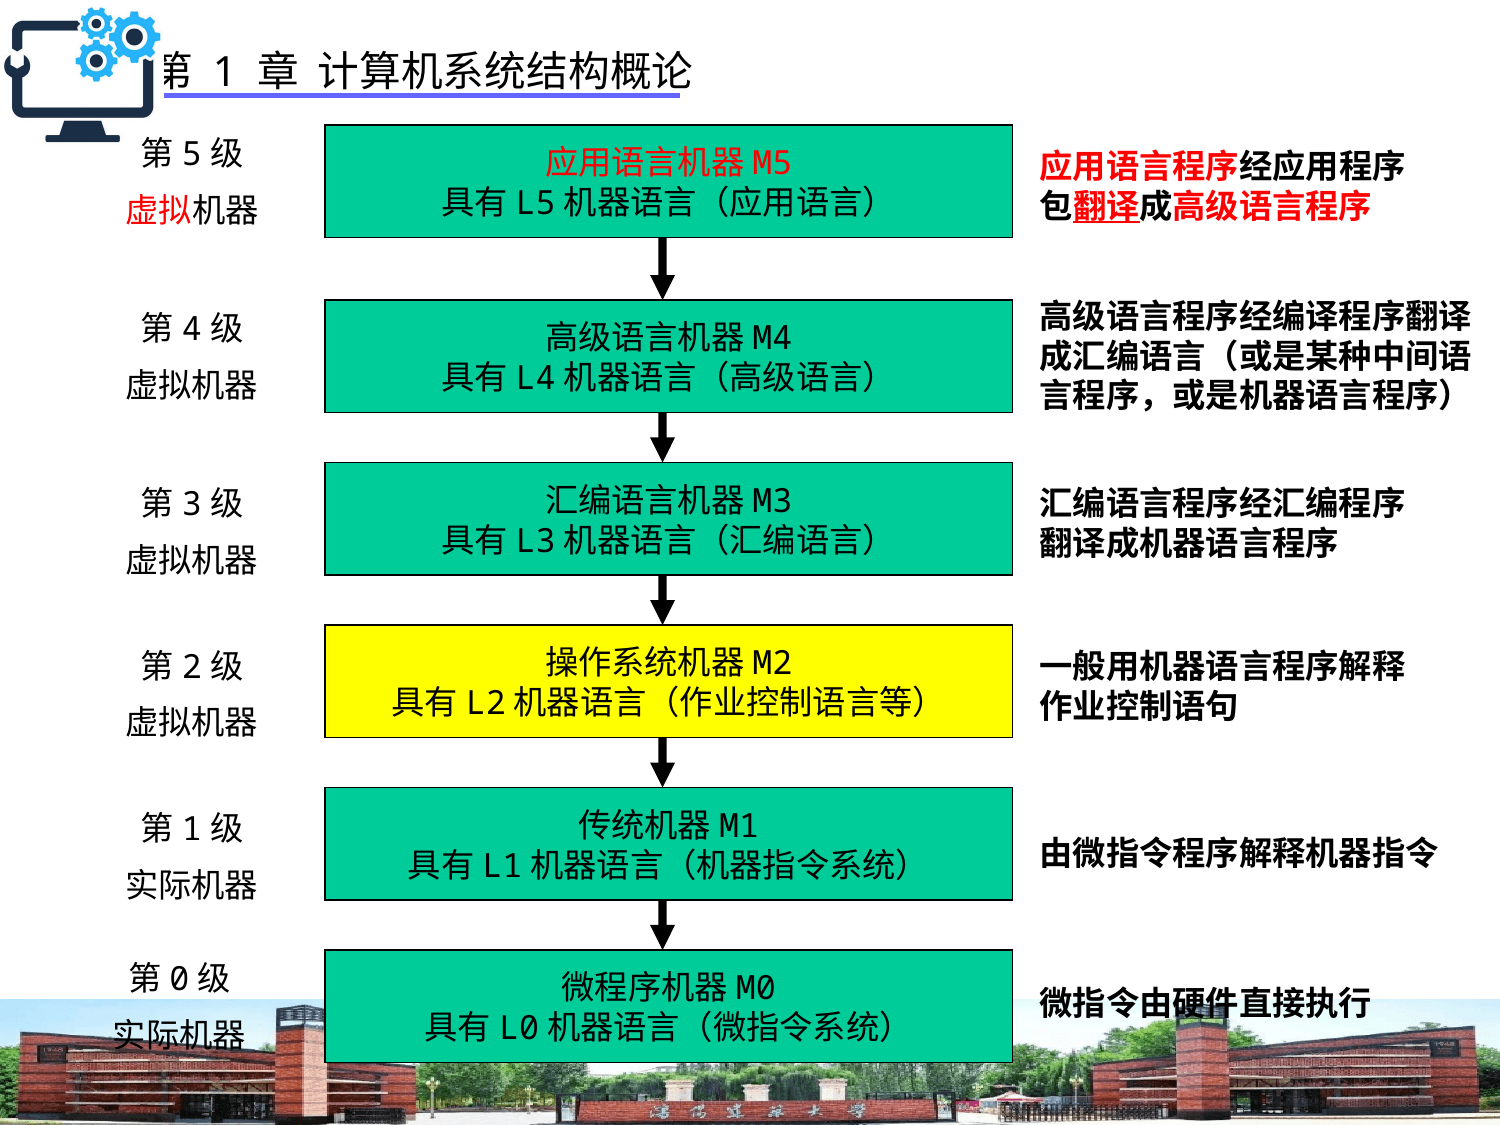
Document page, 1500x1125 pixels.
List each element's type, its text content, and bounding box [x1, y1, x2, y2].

picture [0, 999, 1500, 1125]
text_box 汇编语言程序经汇编程序翻译成机器语言程序 [1025, 474, 1450, 570]
text_box 第4级 虚拟机器 [87, 299, 297, 412]
text_box 操作系统机器M2 具有L2机器语言（作业控制语言等） [324, 624, 1013, 738]
text_box 第1级 实际机器 [87, 799, 297, 912]
text_box 第0级 实际机器 [75, 949, 284, 1062]
text_box 高级语言机器M4 具有L4机器语言（高级语言） [324, 299, 1013, 413]
text_box [656, 237, 669, 300]
text_box 应用语言程序经应用程序包翻译成高级语言程序 [1025, 137, 1450, 232]
text_box 应用语言机器M5 具有L5机器语言（应用语言） [324, 125, 1013, 238]
text_box 微程序机器M0 具有L0机器语言（微指令系统） [324, 950, 1013, 1063]
text_box [656, 737, 669, 788]
text_box 传统机器M1 具有L1机器语言（机器指令系统） [324, 787, 1013, 900]
text_box 第2级 虚拟机器 [87, 637, 297, 749]
text_box 高级语言程序经编译程序翻译成汇编语言（或是某种中间语言程序，或是机器语言程序） [1025, 287, 1500, 422]
text_box 汇编语言机器M3 具有L3机器语言（汇编语言） [324, 462, 1013, 575]
text_box [656, 412, 669, 463]
text_box [656, 899, 669, 950]
text_box 由微指令程序解释机器指令 [1025, 824, 1500, 880]
text_box 第3级 虚拟机器 [87, 474, 297, 587]
text_box [656, 574, 669, 625]
text_box 一般用机器语言程序解释作业控制语句 [1025, 637, 1450, 732]
text_box 微指令由硬件直接执行 [1025, 974, 1450, 1030]
picture [0, 0, 680, 149]
text_box 第5级 虚拟机器 [87, 124, 297, 237]
